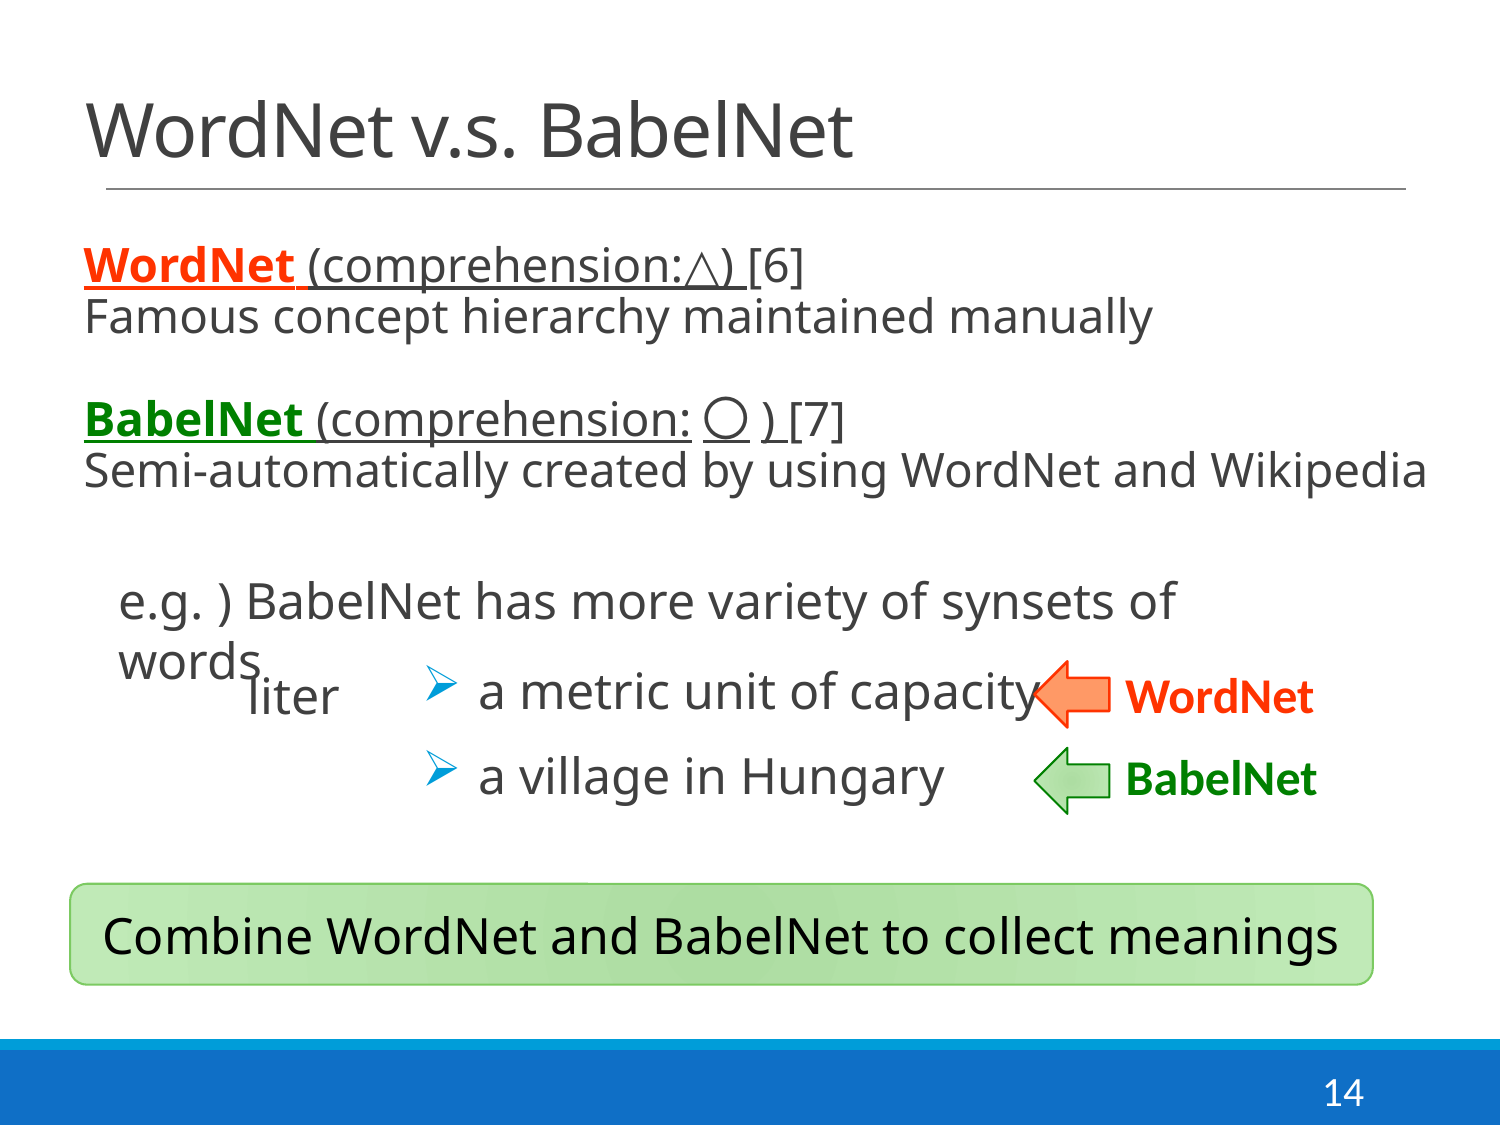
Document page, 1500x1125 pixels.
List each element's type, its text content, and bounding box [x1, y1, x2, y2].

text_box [102, 561, 1397, 815]
title WordNet v.s. BabelNet [70, 43, 1456, 181]
slide_number 14 [1218, 1059, 1380, 1120]
text_box Combine WordNet and BabelNet to collect meanings [69, 882, 1374, 986]
list WordNet (comprehension:△) [6] Famous concept hierarchy maintained manually BabelNet (comprehension:〇) [7] Semi-automatically created by using WordNet and Wikipedia [83, 234, 1443, 546]
